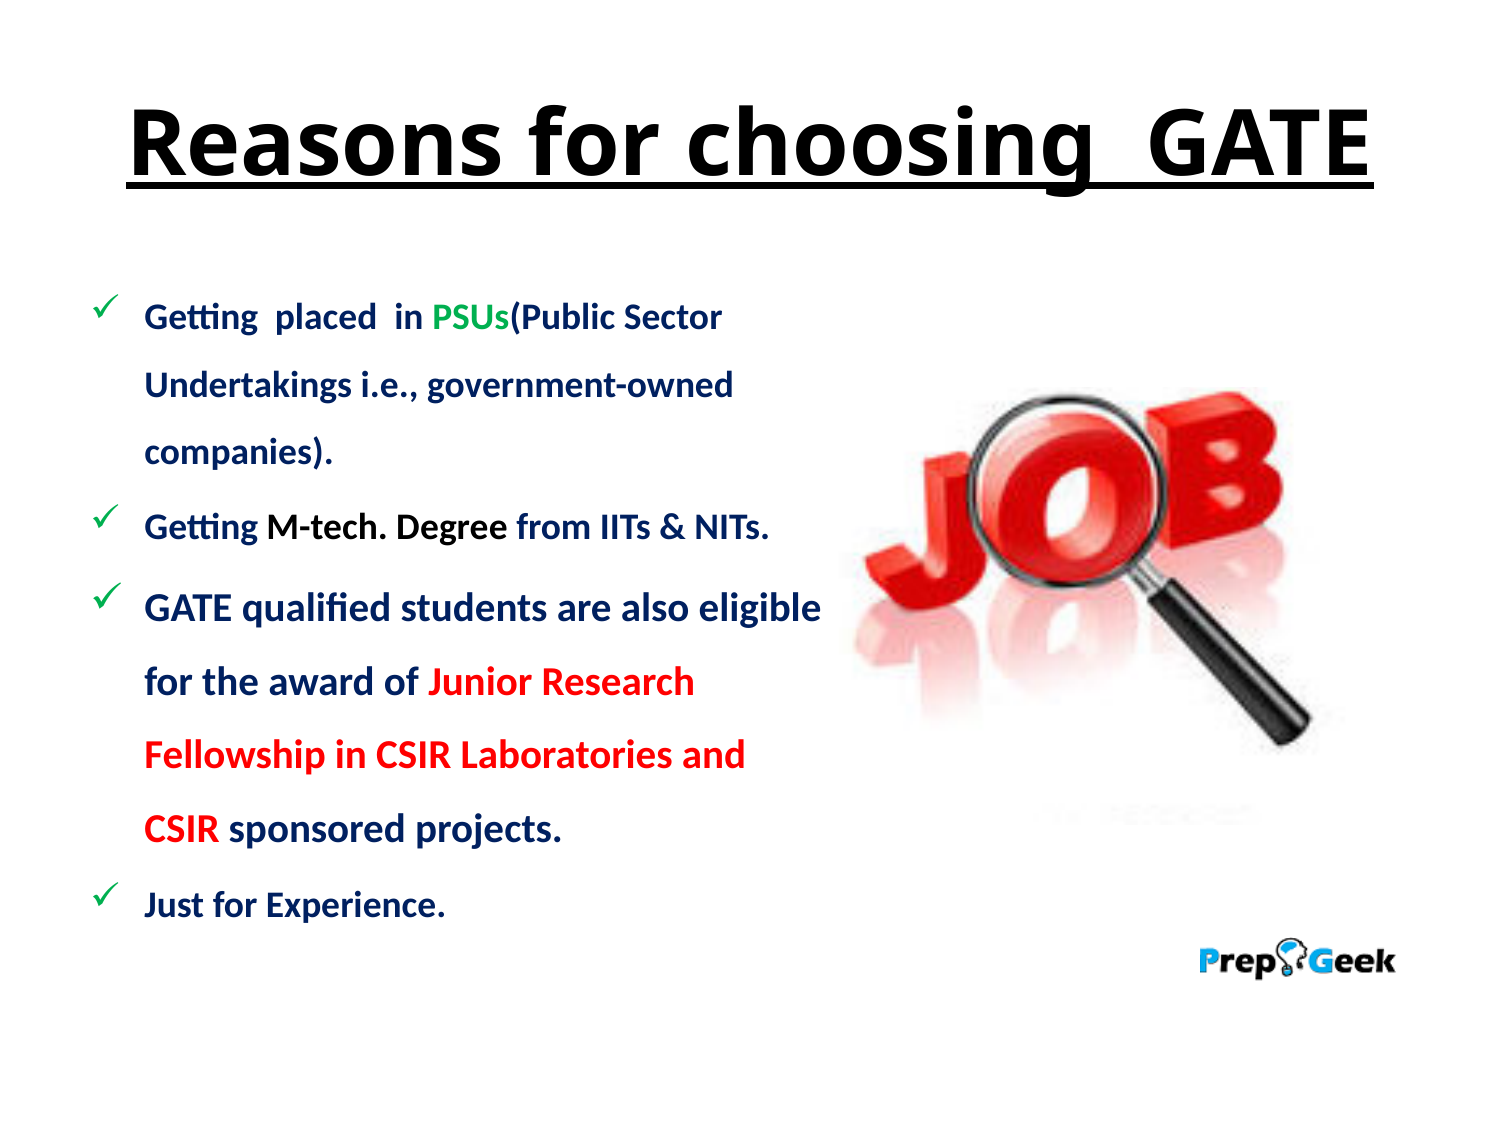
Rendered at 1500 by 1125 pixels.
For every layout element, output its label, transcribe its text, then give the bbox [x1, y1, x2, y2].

picture [1199, 937, 1400, 985]
title Reasons for choosing GATE [75, 45, 1425, 233]
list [838, 387, 1476, 826]
list Getting placed in PSUs(Public Sector Undertakings i.e., government-owned companies). Getting M-tech. Degree from IITs & NITs. GATE qualified students are also eligible for the award of Junior Research Fellowship in CSIR Laboratories and CSIR sponsored projects. Just for Experience. [75, 262, 838, 1005]
